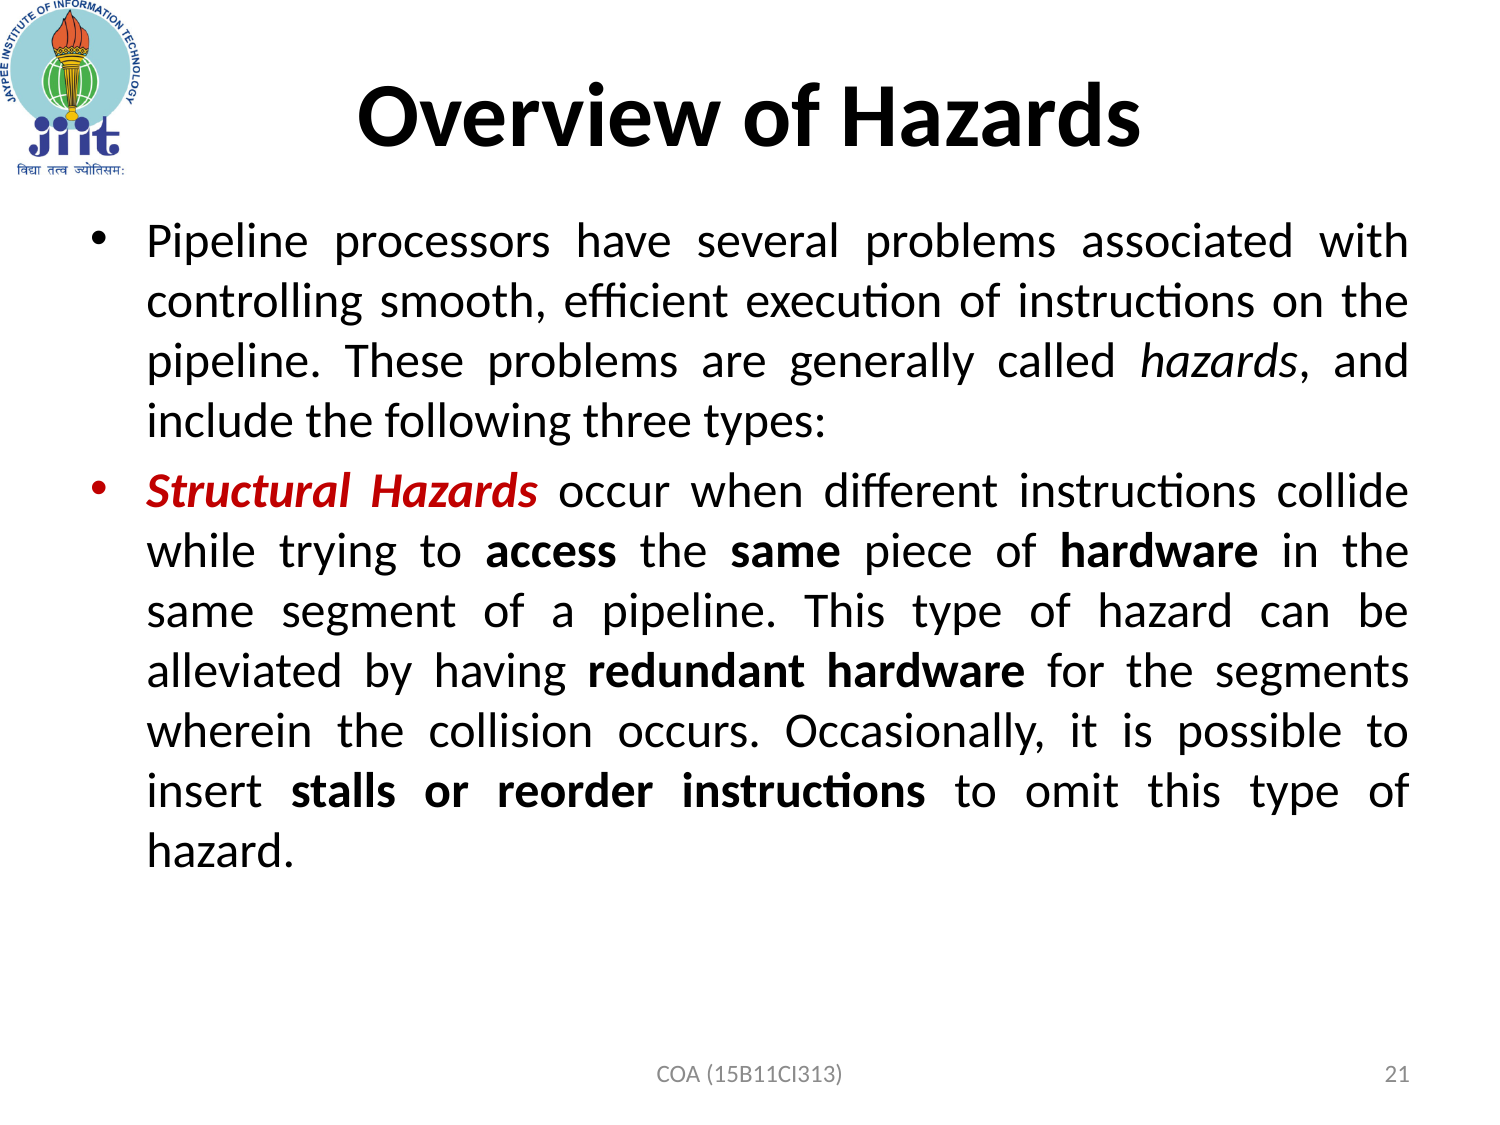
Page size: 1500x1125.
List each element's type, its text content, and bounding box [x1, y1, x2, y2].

title Overview of Hazards [75, 45, 1425, 175]
list Pipeline processors have several problems associated with controlling smooth, efficient execution of instructions on the pipeline. These problems are generally called hazards, and include the following three types: Structural Hazards occur when different instructions collide while trying to access the same piece of hardware in the same segment of a pipeline. This type of hazard can be alleviated by having redundant hardware for the segments wherein the collision occurs. Occasionally, it is possible to insert stalls or reorder instructions to omit this type of hazard. [75, 200, 1425, 1063]
slide_number 21 [1074, 1042, 1425, 1103]
picture [0, 0, 140, 175]
footer COA (15B11CI313) [512, 1042, 988, 1103]
